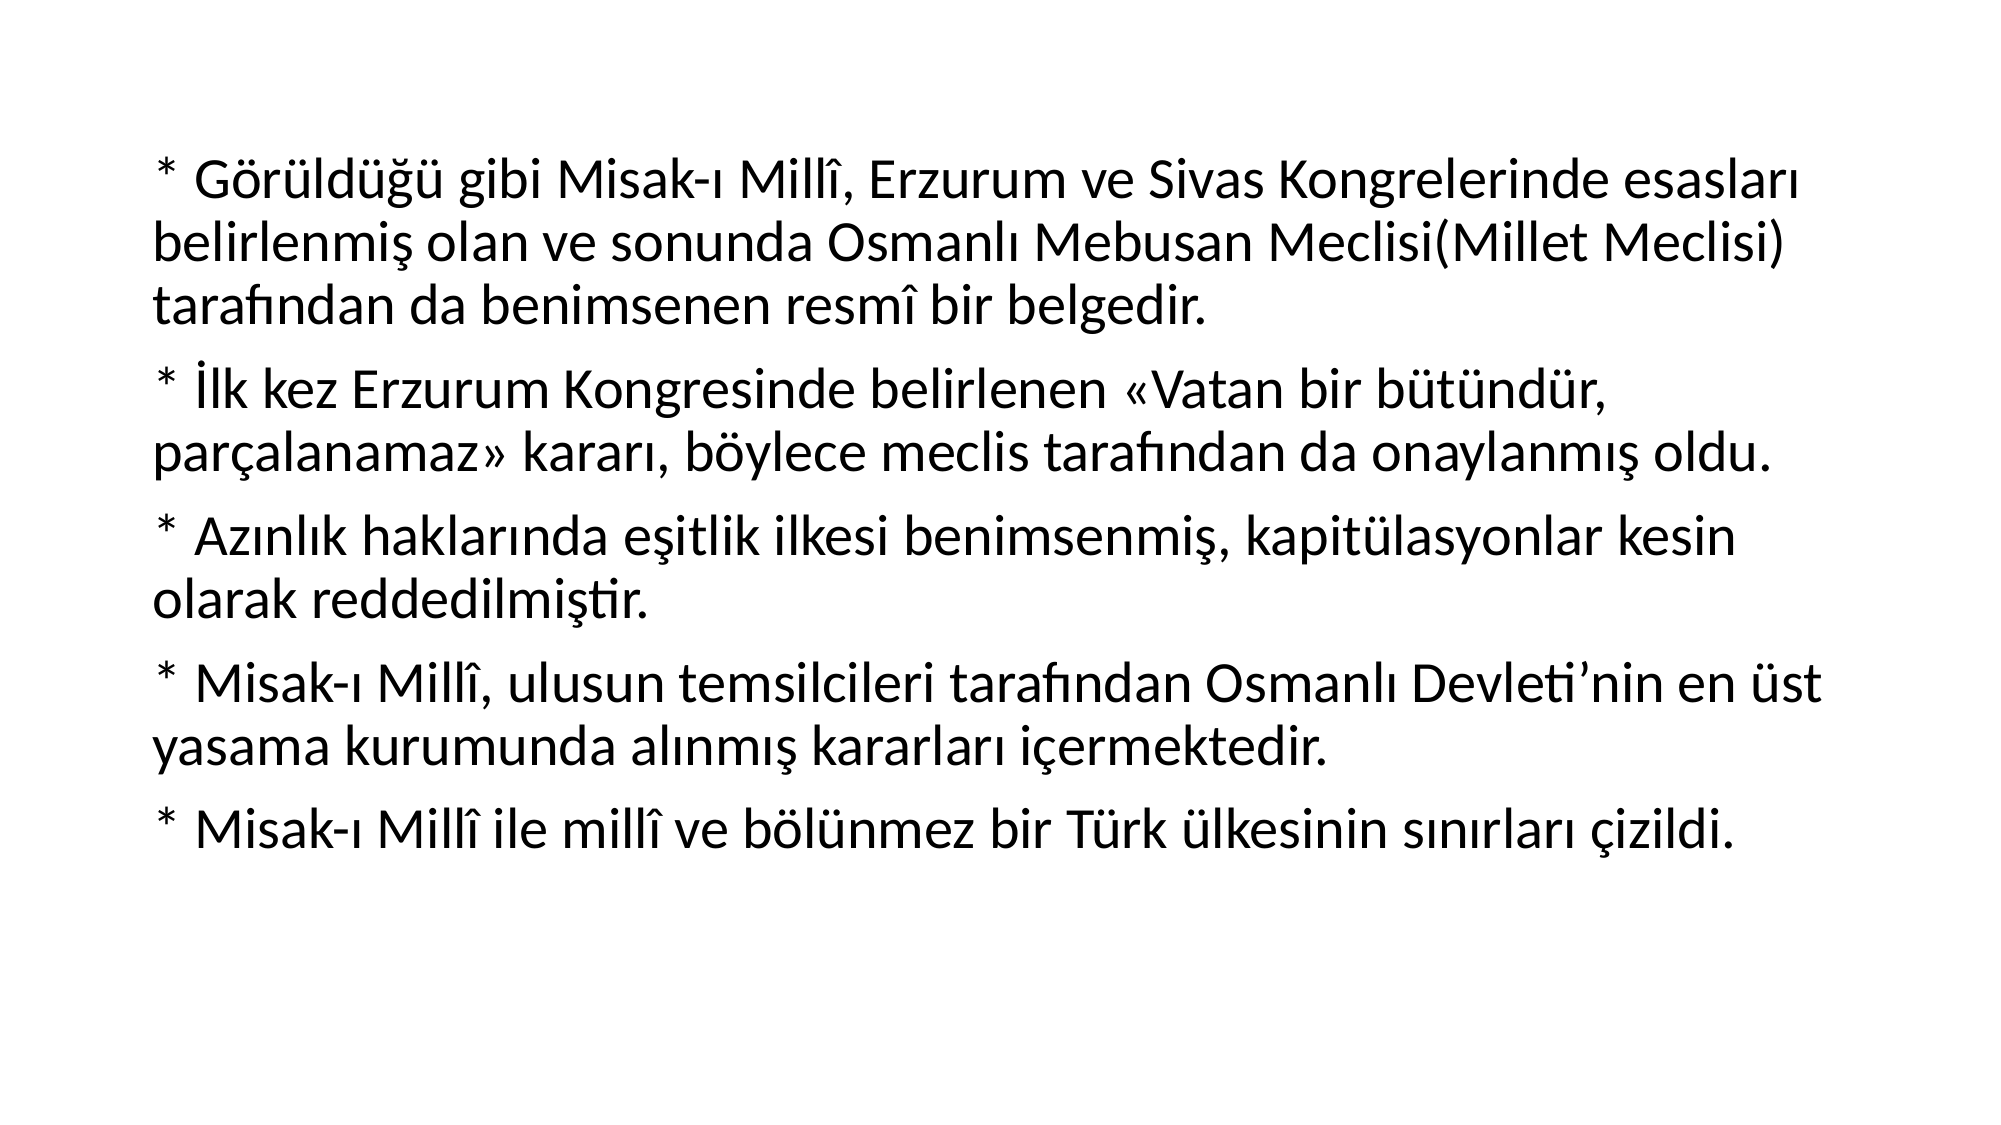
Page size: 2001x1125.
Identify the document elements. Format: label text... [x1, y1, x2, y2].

list * Görüldüğü gibi Misak-ı Millî, Erzurum ve Sivas Kongrelerinde esasları belirlenmiş olan ve sonunda Osmanlı Mebusan Meclisi(Millet Meclisi) tarafından da benimsenen resmî bir belgedir. * İlk kez Erzurum Kongresinde belirlenen «Vatan bir bütündür, parçalanamaz» kararı, böylece meclis tarafından da onaylanmış oldu. * Azınlık haklarında eşitlik ilkesi benimsenmiş, kapitülasyonlar kesin olarak reddedilmiştir. * Misak-ı Millî, ulusun temsilcileri tarafından Osmanlı Devleti’nin en üst yasama kurumunda alınmış kararları içermektedir. * Misak-ı Millî ile millî ve bölünmez bir Türk ülkesinin sınırları çizildi. [137, 141, 1863, 1014]
